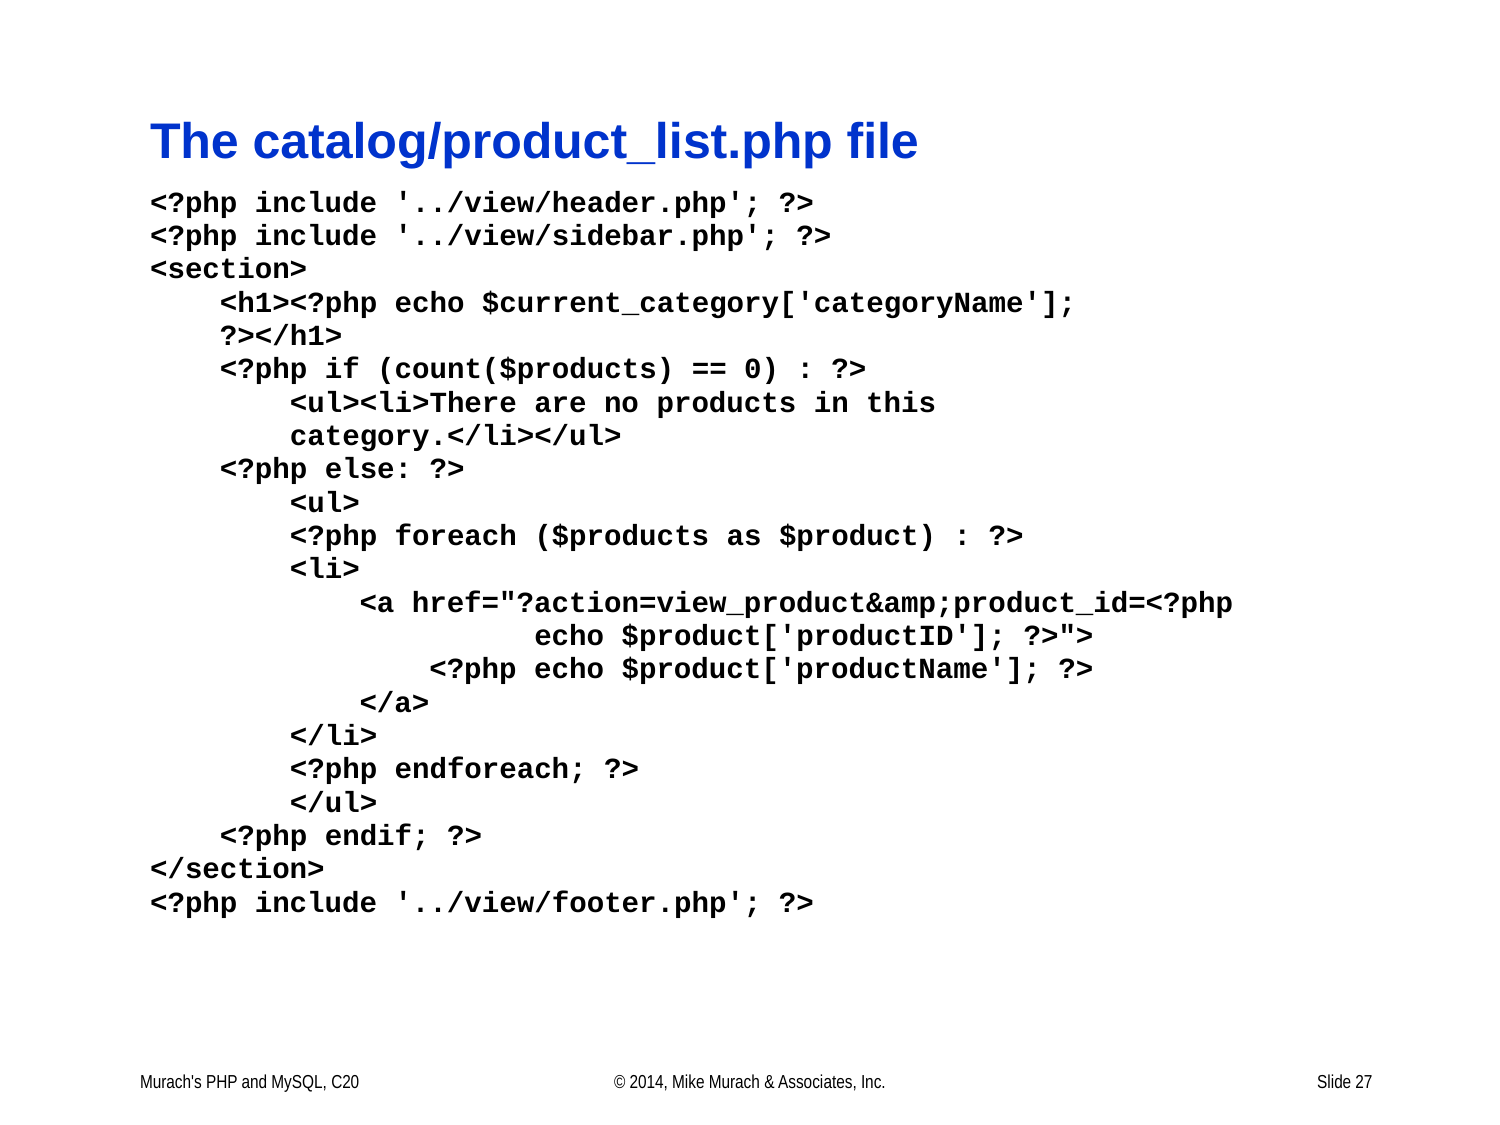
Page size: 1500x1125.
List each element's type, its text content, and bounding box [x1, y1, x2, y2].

footer © 2014, Mike Murach & Associates, Inc. [474, 1025, 1025, 1100]
slide_number Slide 27 [1074, 1025, 1388, 1100]
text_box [149, 112, 1128, 183]
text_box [149, 187, 1346, 1011]
slide_number Murach's PHP and MySQL, C20 [125, 1025, 450, 1100]
